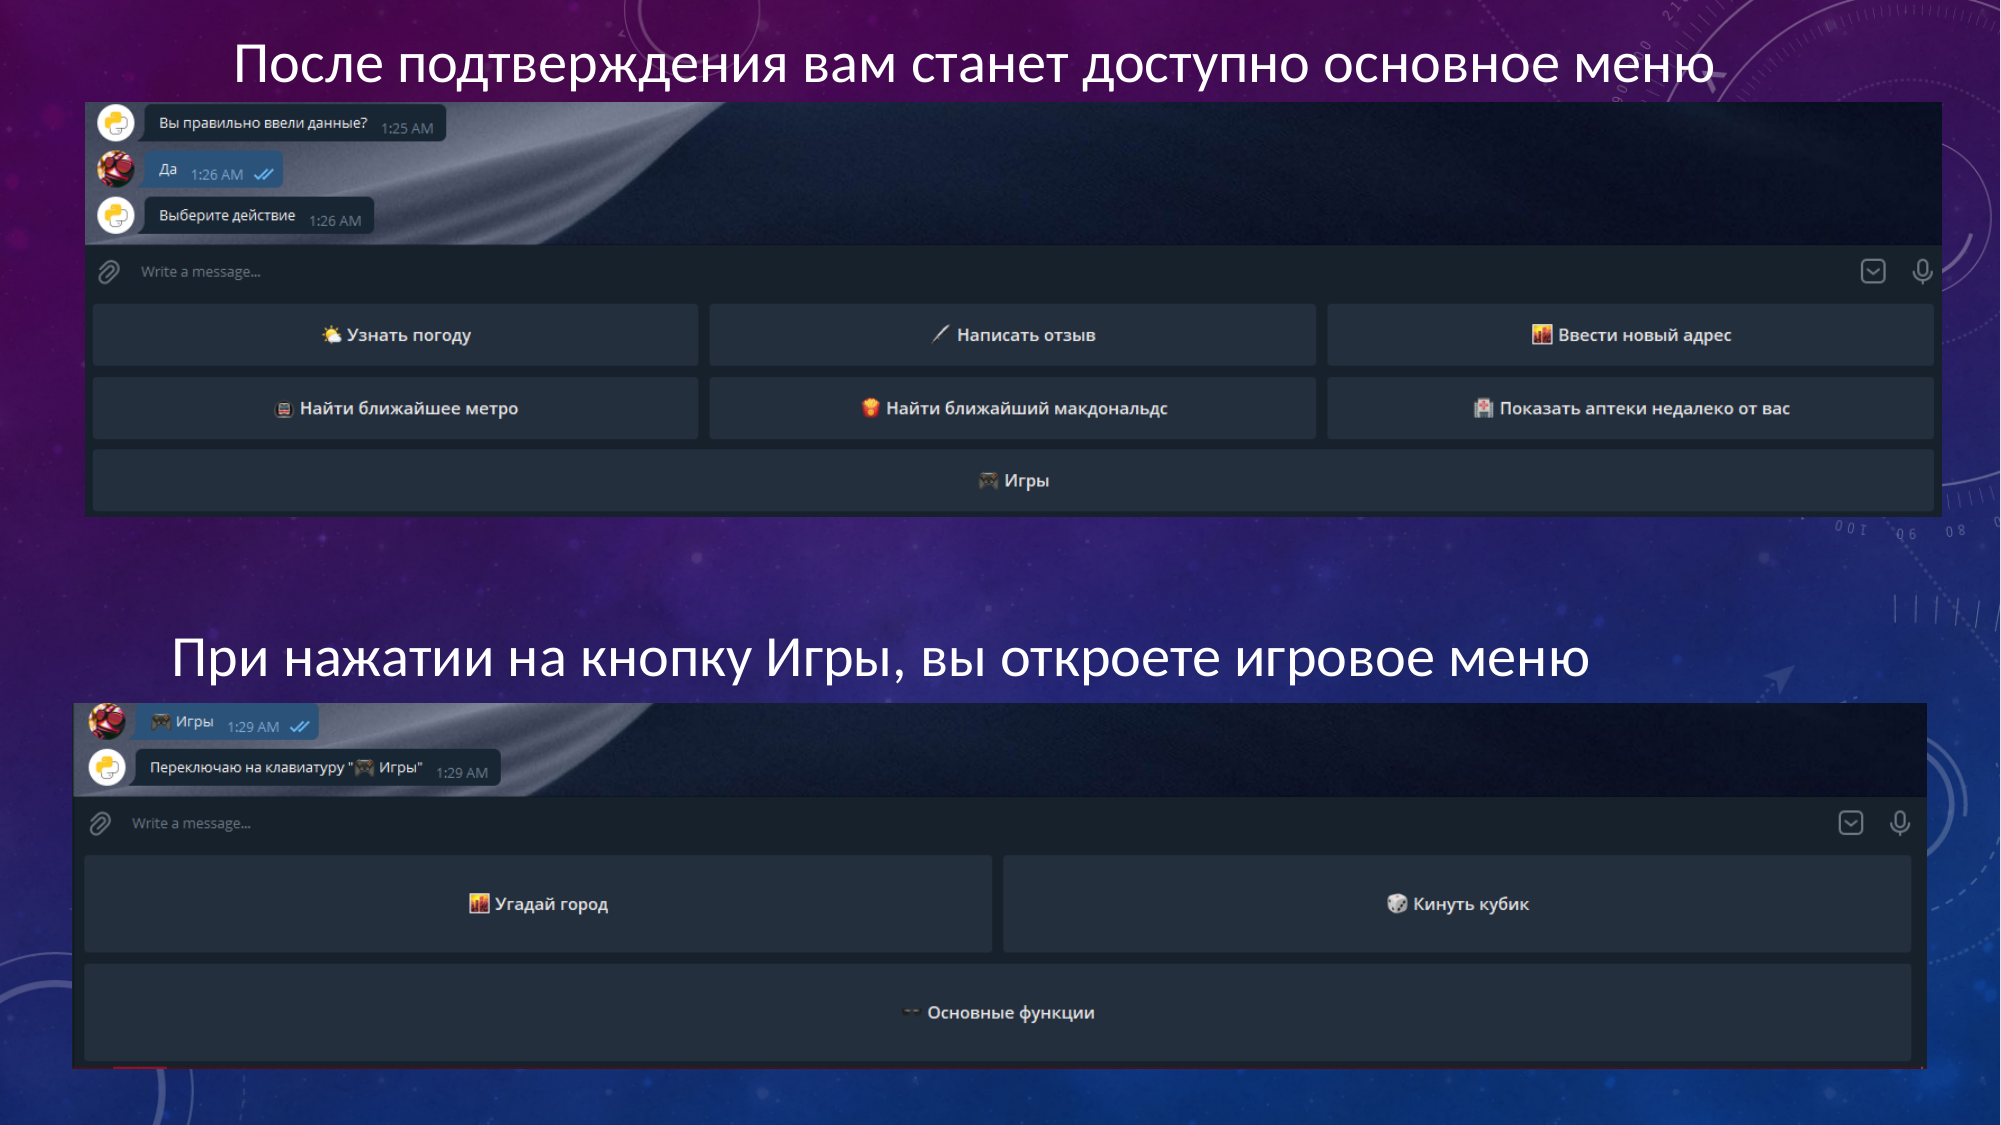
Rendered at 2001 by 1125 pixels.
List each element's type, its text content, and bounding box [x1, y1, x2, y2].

picture [0, 0, 2001, 1125]
text_box После подтверждения вам станет доступно основное меню [219, 16, 2000, 102]
text_box При нажатии на кнопку Игры, вы откроете игровое меню [156, 611, 2000, 696]
